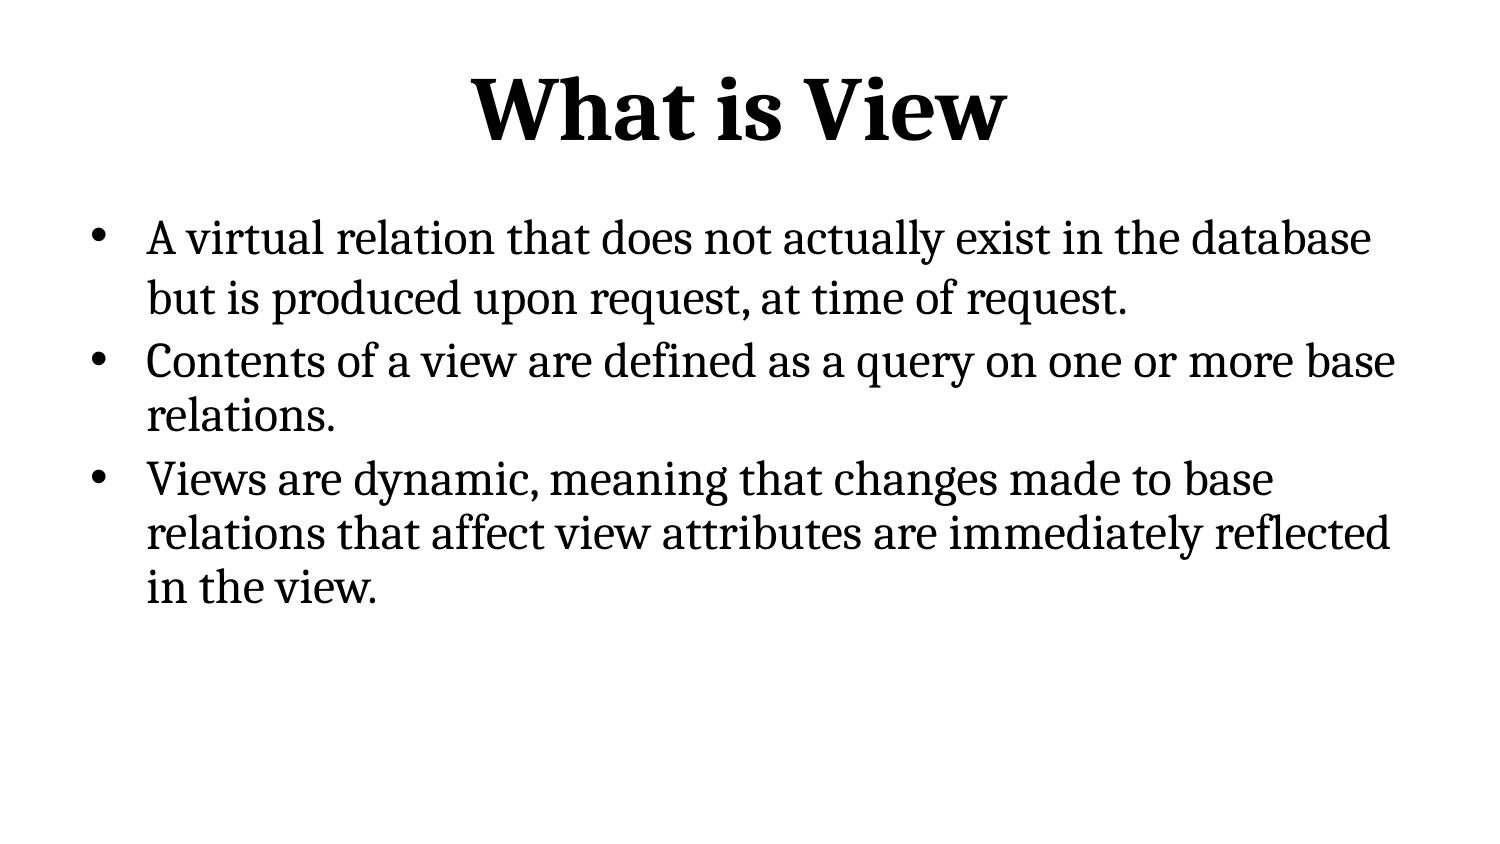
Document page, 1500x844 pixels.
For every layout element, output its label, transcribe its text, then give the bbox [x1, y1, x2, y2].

title What is View [75, 33, 1425, 175]
list A virtual relation that does not actually exist in the database but is produced upon request, at time of request. Contents of a view are defined as a query on one or more base relations. Views are dynamic, meaning that changes made to base relations that affect view attributes are immediately reflected in the view. [75, 196, 1425, 754]
